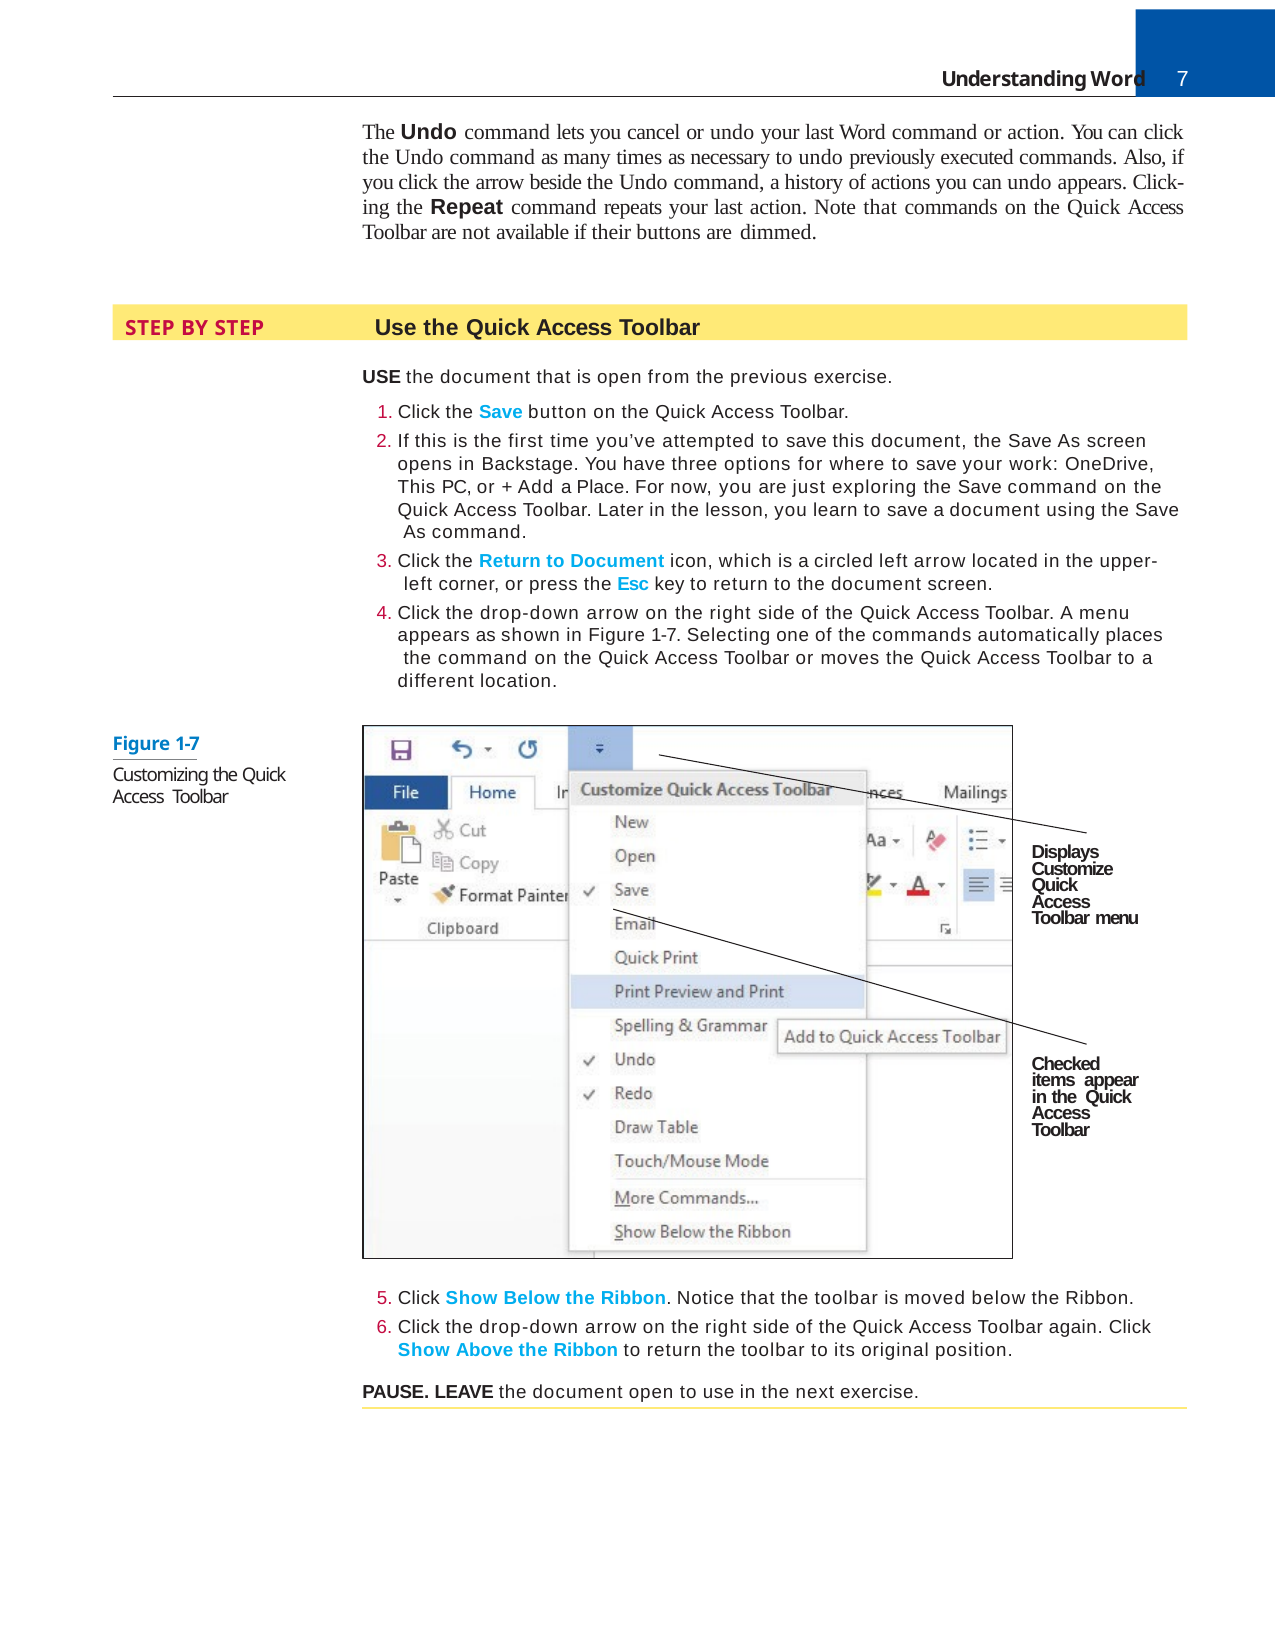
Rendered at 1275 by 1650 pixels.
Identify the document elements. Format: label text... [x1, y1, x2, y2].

text_box STEP BY STEP Use the Quick Access Toolbar [112, 304, 1188, 341]
text_box USE the document that is open from the previous exercise. Click the Save button on the Quick Access Toolbar. If this is the first time you’ve attempted to save this document, the Save As screen opens in Backstage. You have three options for where to save your work: OneDrive, This PC, or + Add a Place. For now, you are just exploring the Save command on the Quick Access Toolbar. Later in the lesson, you learn to save a document using the Save As command. Click the Return to Document icon, which is a circled left arrow located in the upper- left corner, or press the Esc key to return to the document screen. Click the drop-down arrow on the right side of the Quick Access Toolbar. A menu appears as shown in Figure 1-7. Selecting one of the commands automatically places the command on the Quick Access Toolbar or moves the Quick Access Toolbar to a different location. [360, 349, 1184, 691]
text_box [362, 724, 1014, 1259]
text_box Click Show Below the Ribbon. Notice that the toolbar is moved below the Ribbon. Click the drop-down arrow on the right side of the Quick Access Toolbar again. Click Show Above the Ribbon to return the toolbar to its original position. PAUSE. LEAVE the document open to use in the next exercise. [360, 1276, 1156, 1403]
text_box Checked items appear in the Quick Access Toolbar [1029, 1048, 1150, 1140]
text_box Understanding Word 7 The Undo command lets you cancel or undo your last Word command or action. You can click the Undo command as many times as necessary to undo previously executed commands. Also, if you click the arrow beside the Undo command, a history of actions you can undo appears. Click- ing the Repeat command repeats your last action. Note that commands on the Quick Access Toolbar are not available if their buttons are dimmed. [360, 106, 1190, 244]
text_box Figure 1-7 Customizing the Quick Access Toolbar [110, 720, 330, 808]
text_box Displays Customize Quick Access Toolbar menu [1029, 837, 1142, 929]
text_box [112, 9, 1275, 98]
